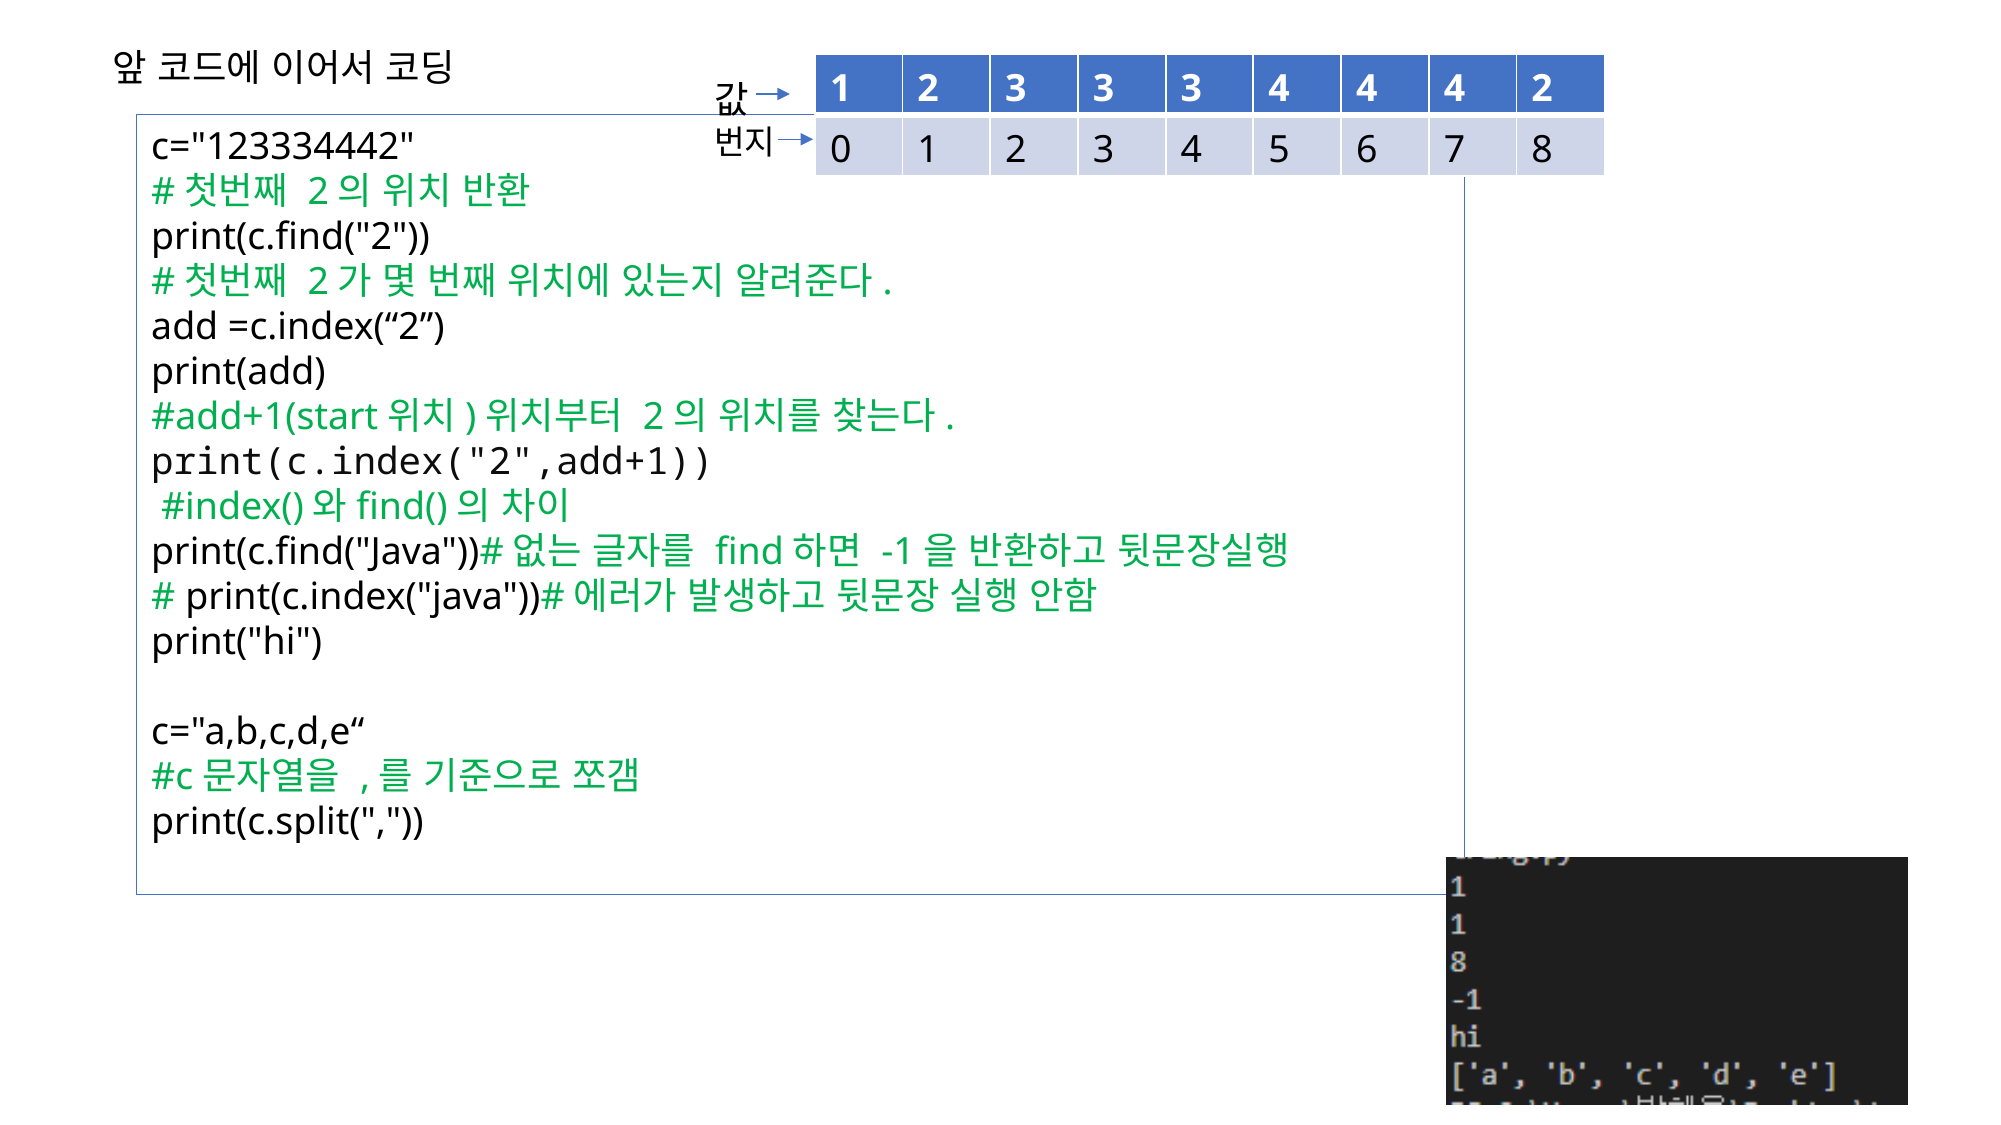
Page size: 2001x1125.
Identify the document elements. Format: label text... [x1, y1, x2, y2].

table_header 3 [991, 55, 1077, 112]
table_header 3 [1167, 55, 1252, 112]
table_header 3 [1079, 55, 1165, 112]
table_header 2 [1517, 55, 1604, 112]
table_header 4 [1342, 55, 1428, 112]
text_box 앞 코드에 이어서 코딩 [97, 36, 535, 97]
table_cell 1 [903, 118, 989, 175]
table_cell 5 [1254, 118, 1340, 175]
table_cell 3 [1079, 118, 1165, 175]
table_header 1 [816, 55, 902, 112]
text_box c="123334442" #첫번째 2의 위치 반환 print(c.find("2")) #첫번째 2가 몇 번째 위치에 있는지 알려준다. add =c.index(“2”) print(add) #add+1(start위치)위치부터 2의 위치를 찾는다. print(c.index("2",add+1)) #index()와find()의 차이 print(c.find("Java"))#없는 글자를 find하면 -1을 반환하고 뒷문장실행 # print(c.index("java"))#에러가 발생하고 뒷문장 실행 안함 print("hi") c="a,b,c,d,e“ #c문자열을 ,를 기준으로 쪼갬 print(c.split(",")) [136, 114, 1465, 895]
picture [1445, 857, 1908, 1105]
table_cell 8 [1517, 118, 1604, 175]
table_cell 2 [991, 118, 1077, 175]
table_cell 6 [1342, 118, 1428, 175]
table_cell 7 [1430, 118, 1516, 175]
text_box 값 번지 [699, 68, 814, 169]
table_cell 4 [1167, 118, 1252, 175]
table_header 2 [903, 55, 989, 112]
table_header 4 [1430, 55, 1516, 112]
table_cell 0 [816, 118, 902, 175]
table_header 4 [1254, 55, 1340, 112]
